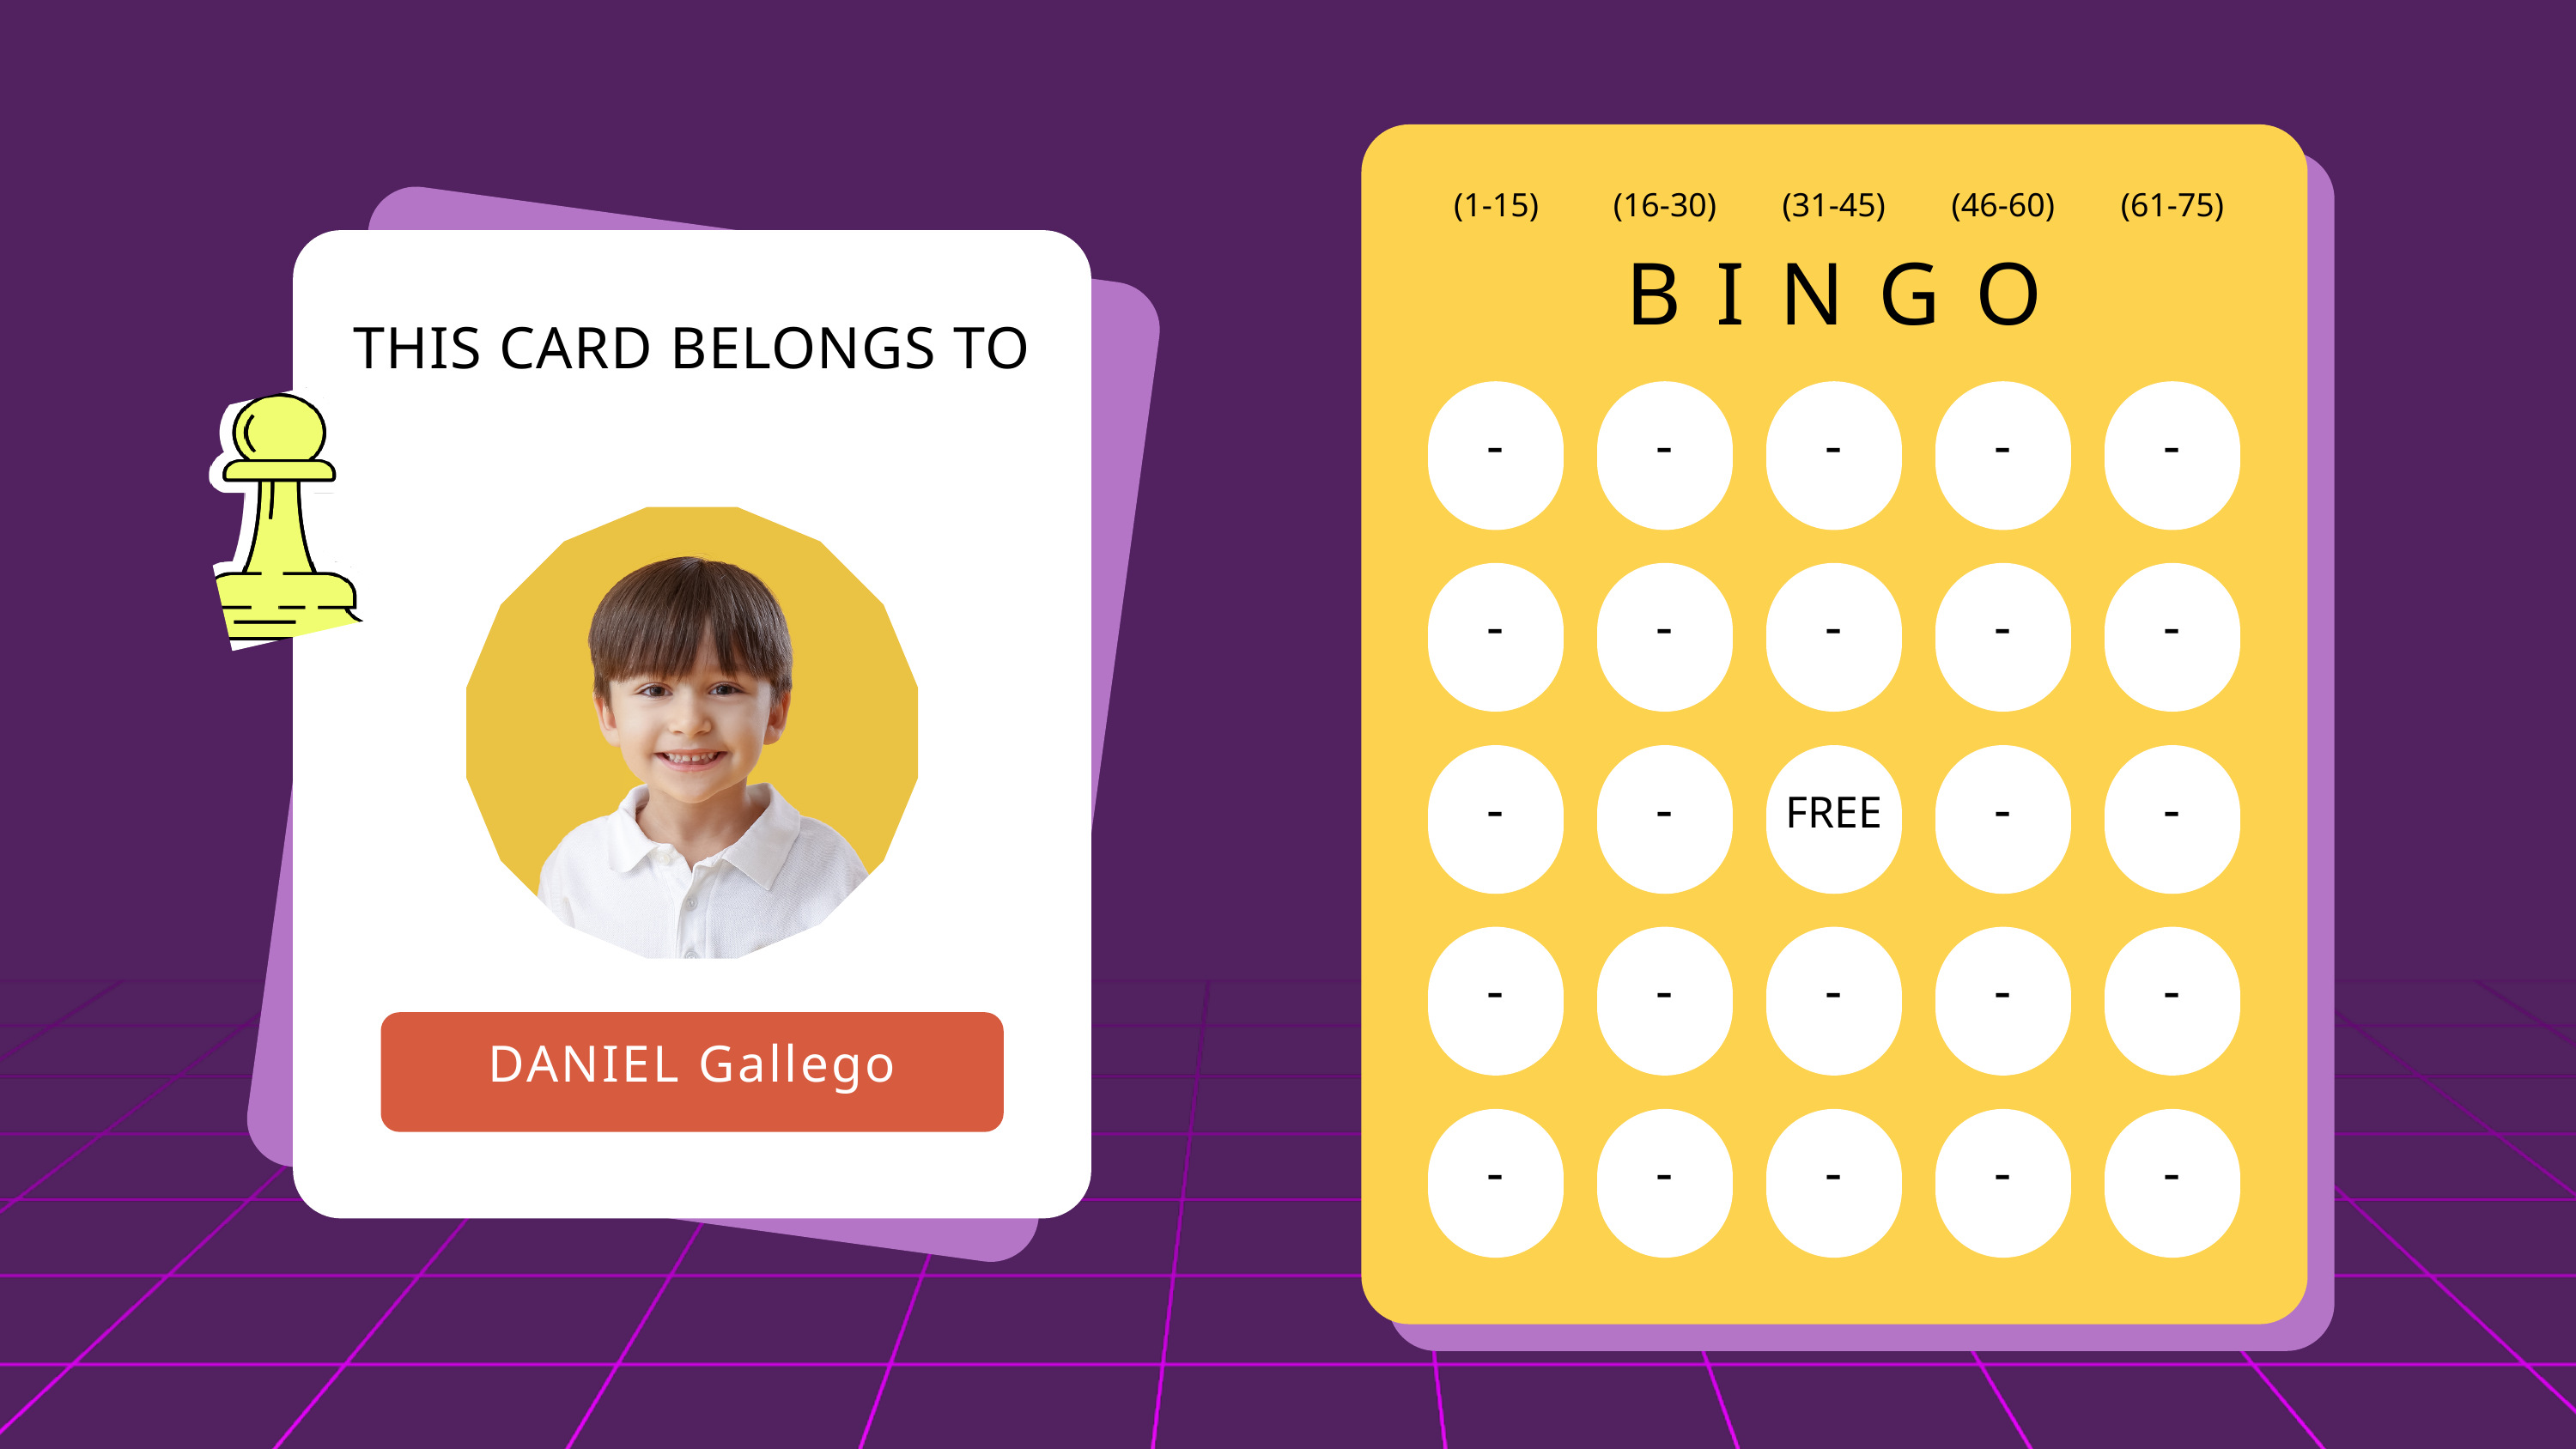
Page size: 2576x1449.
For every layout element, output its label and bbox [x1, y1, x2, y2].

text_box [1765, 926, 1903, 1076]
text_box [1765, 380, 1903, 530]
text_box [1596, 1108, 1734, 1258]
text_box [2104, 1108, 2241, 1258]
text_box [1596, 562, 1734, 712]
text_box [2104, 562, 2241, 712]
text_box [1596, 926, 1734, 1076]
text_box [1935, 744, 2072, 894]
text_box [0, 979, 2576, 1449]
text_box [1427, 744, 1564, 894]
text_box [1935, 1108, 2072, 1258]
text_box [178, 391, 288, 652]
text_box [1765, 1108, 1903, 1258]
text_box [1596, 744, 1734, 894]
text_box [380, 1011, 1004, 1132]
text_box [1765, 562, 1903, 712]
text_box [1388, 150, 2335, 1352]
text_box [1427, 926, 1564, 1076]
text_box [2104, 744, 2241, 894]
text_box [1765, 744, 1903, 894]
text_box [1361, 124, 2308, 1325]
text_box [1935, 562, 2072, 712]
text_box [1427, 562, 1564, 712]
text_box [1427, 380, 1564, 530]
text_box [1596, 380, 1734, 530]
text_box [465, 506, 919, 959]
text_box [1092, 229, 1103, 1219]
text_box [1935, 926, 2072, 1076]
text_box [2104, 926, 2241, 1076]
text_box [1935, 380, 2072, 530]
text_box [2104, 380, 2241, 530]
text_box [1427, 1108, 1564, 1258]
text_box [292, 229, 1092, 1219]
